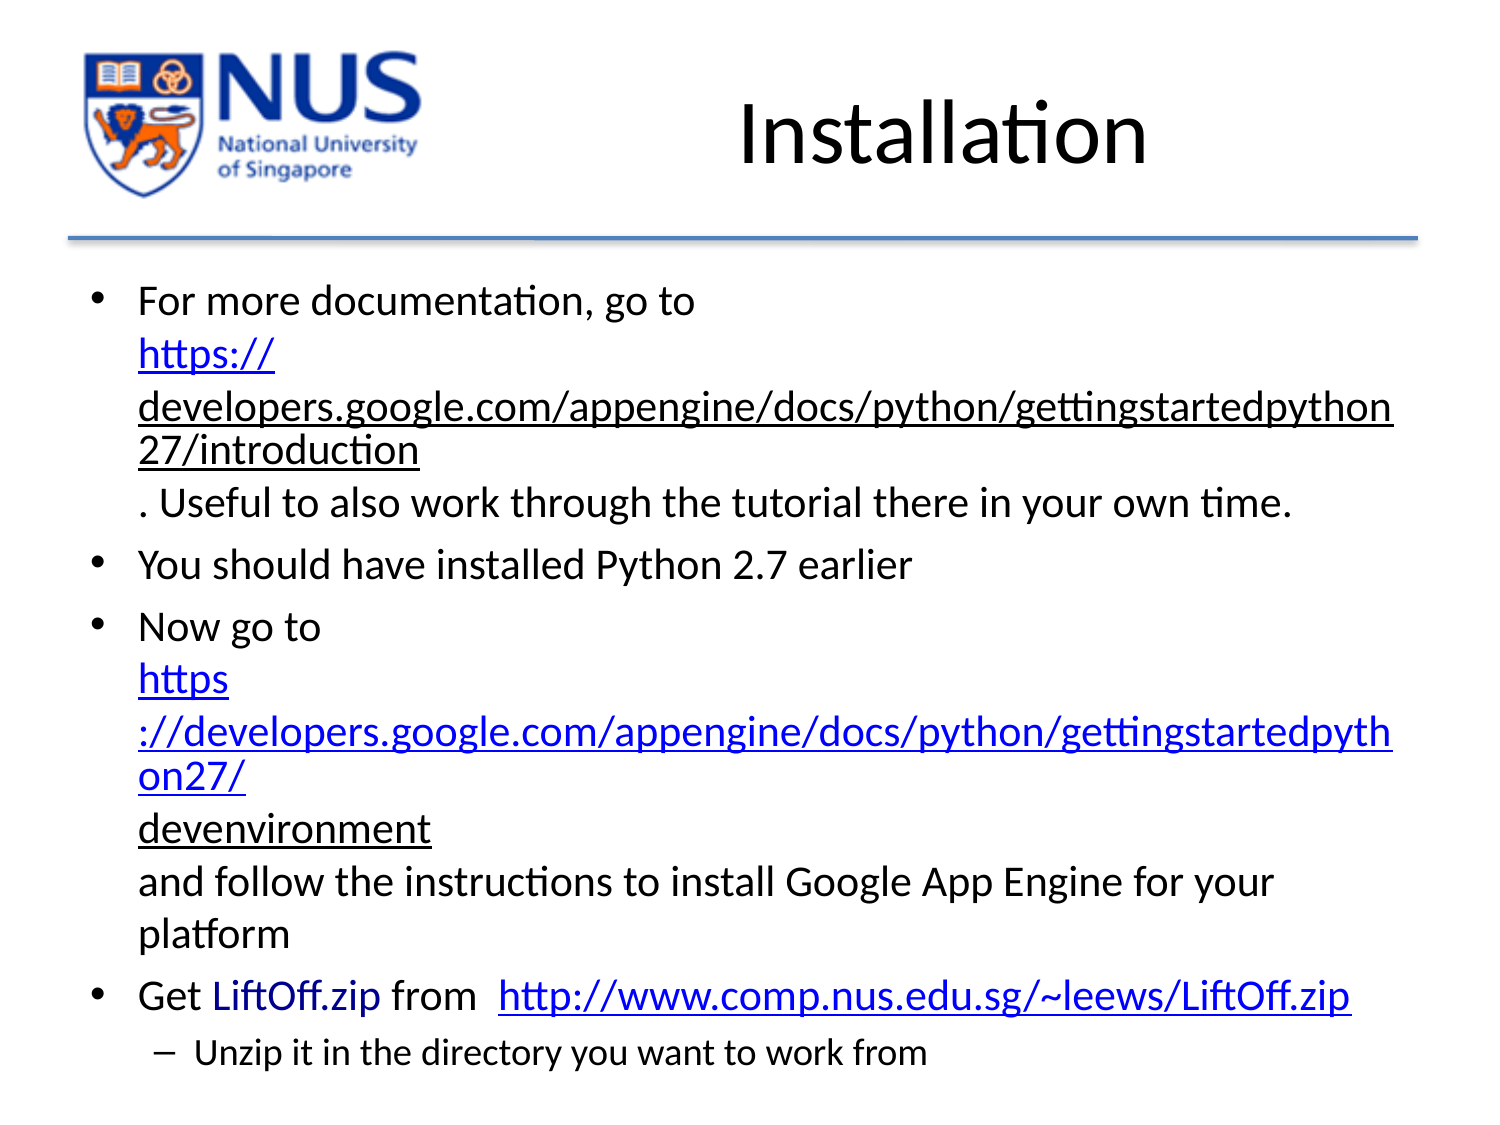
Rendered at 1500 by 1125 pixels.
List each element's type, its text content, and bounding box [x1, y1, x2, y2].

title Installation [463, 45, 1425, 209]
list For more documentation, go to https://developers.google.com/appengine/docs/python/gettingstartedpython27/introduction. Useful to also work through the tutorial there in your own time. You should have installed Python 2.7 earlier Now go to https://developers.google.com/appengine/docs/python/gettingstartedpython27/devenvironment and follow the instructions to install Google App Engine for your platform Get LiftOff.zip from http://www.comp.nus.edu.sg/~leews/LiftOff.zip Unzip it in the directory you want to work from [75, 263, 1425, 1005]
picture [44, 13, 464, 225]
